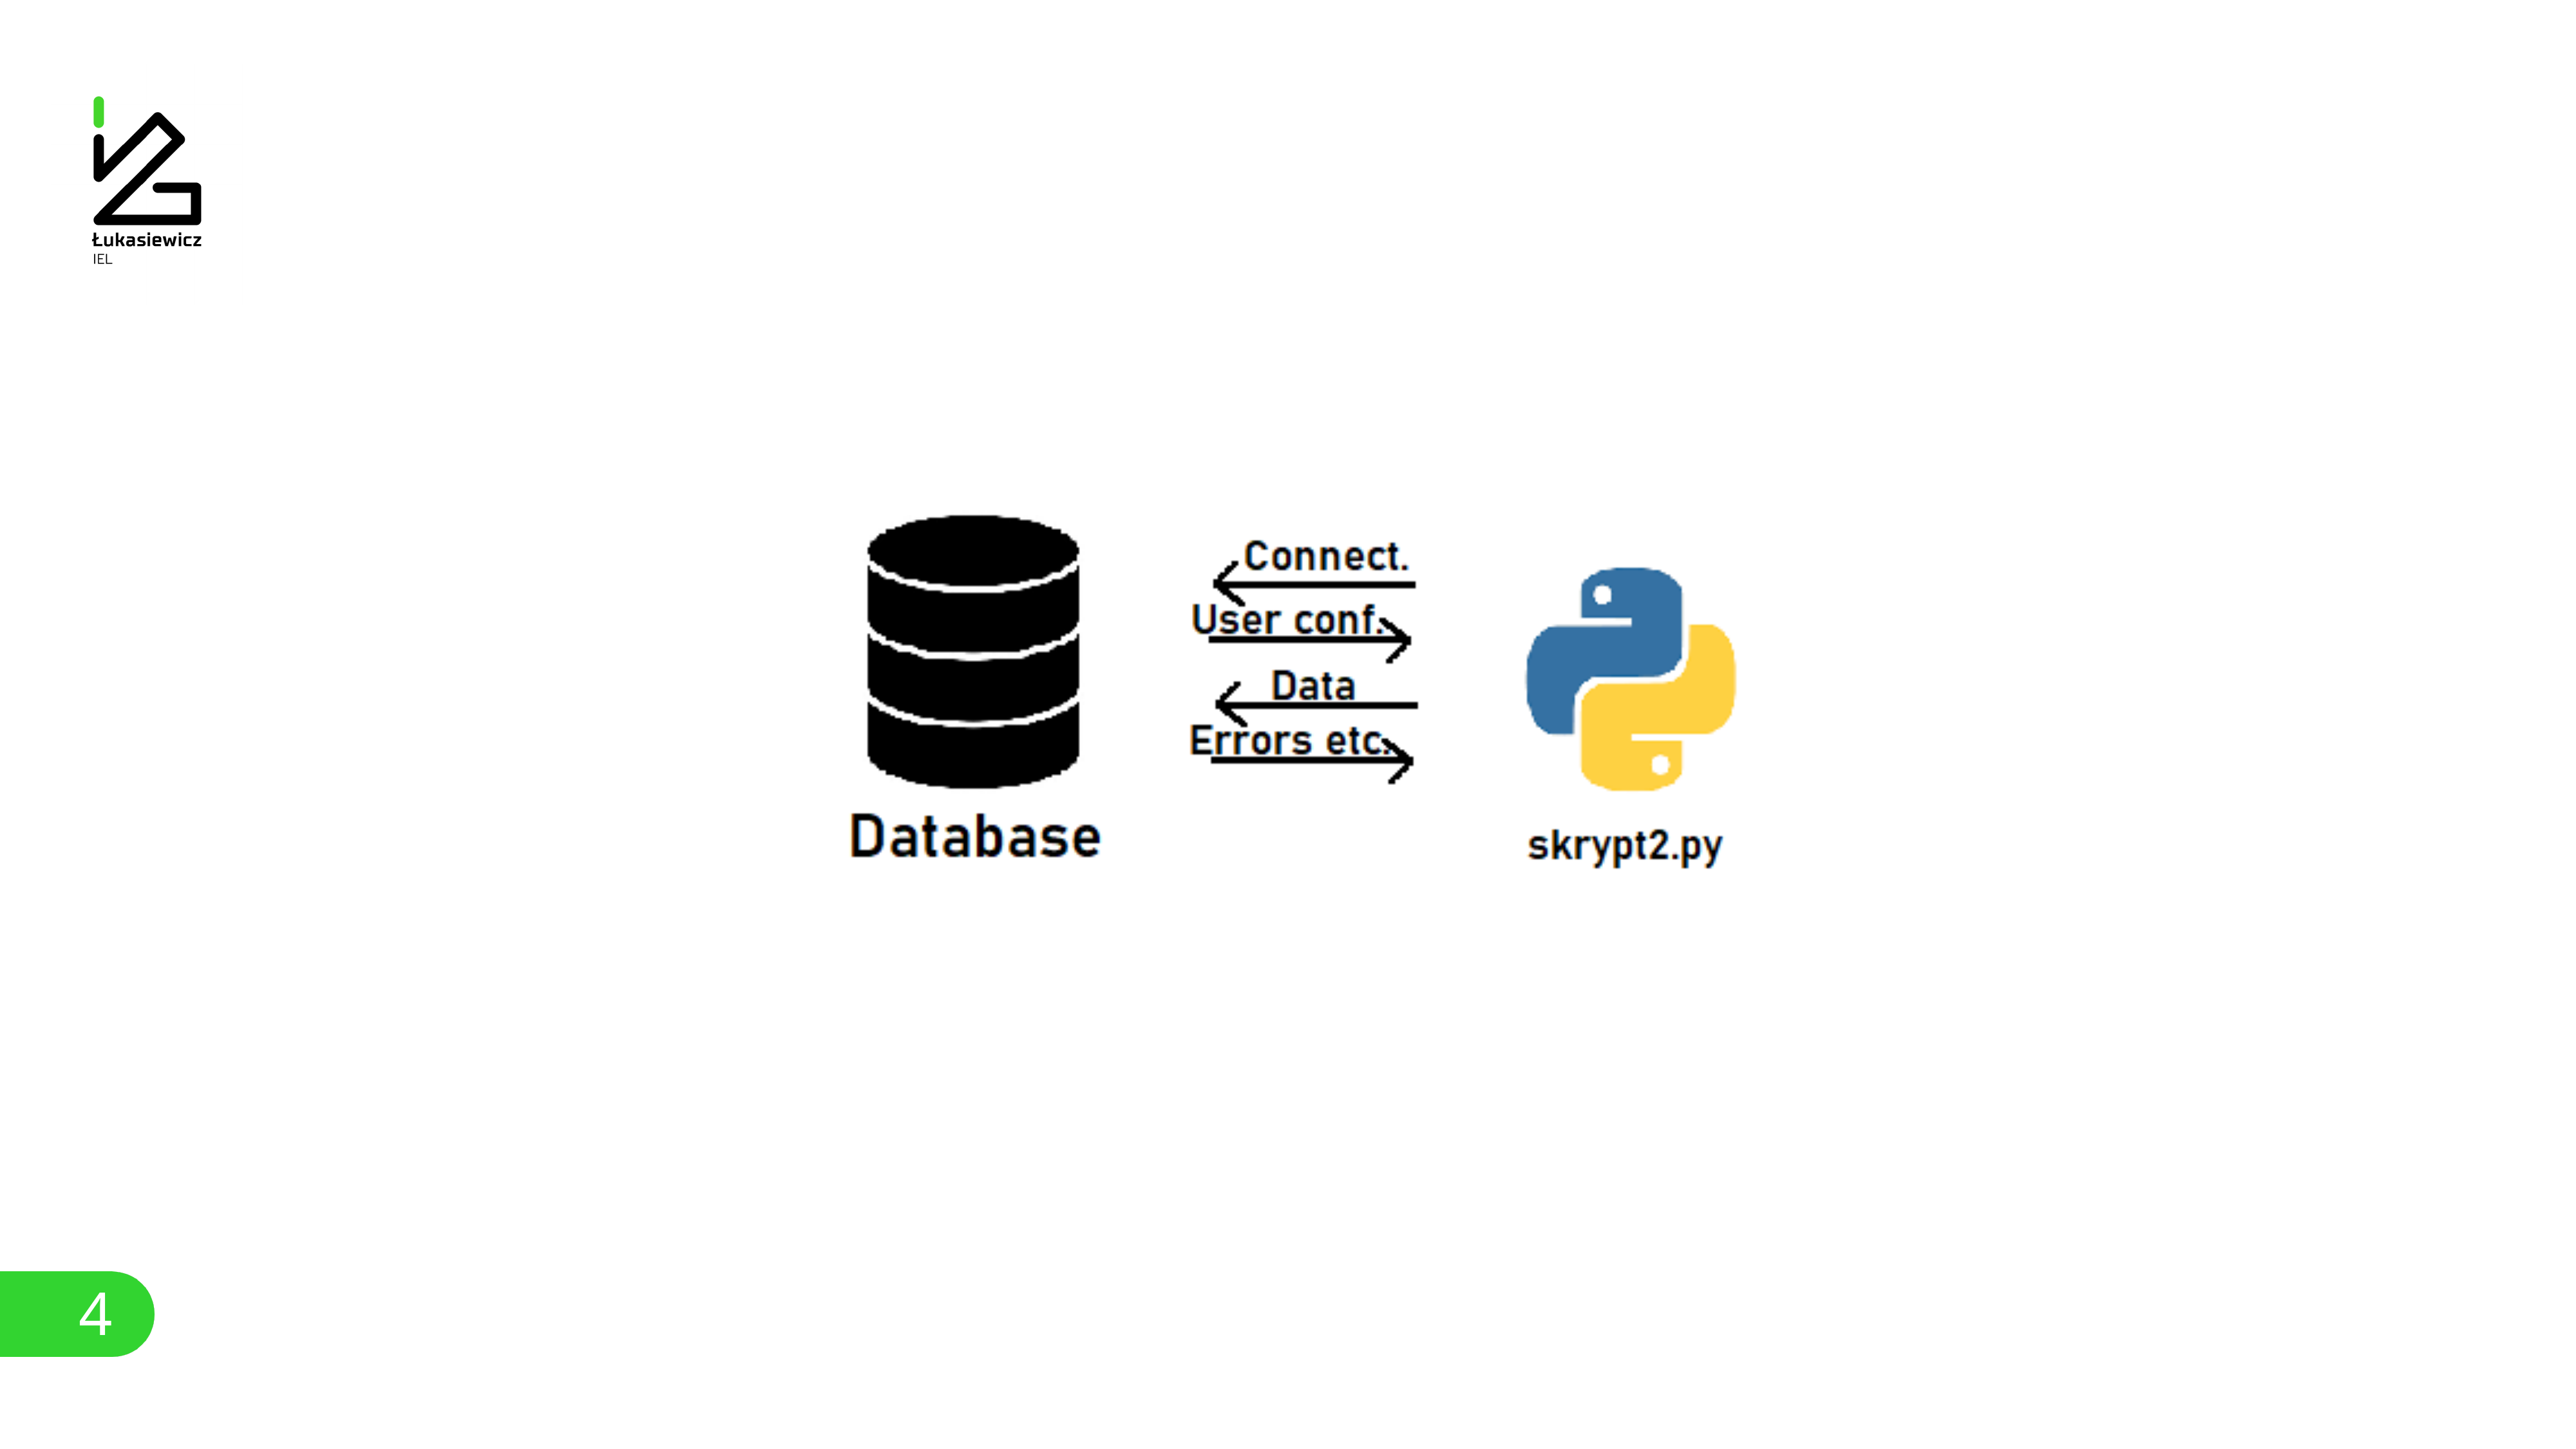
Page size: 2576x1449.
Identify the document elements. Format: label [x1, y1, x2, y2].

picture [0, 1271, 155, 1357]
picture [784, 471, 1792, 978]
picture [51, 64, 243, 305]
